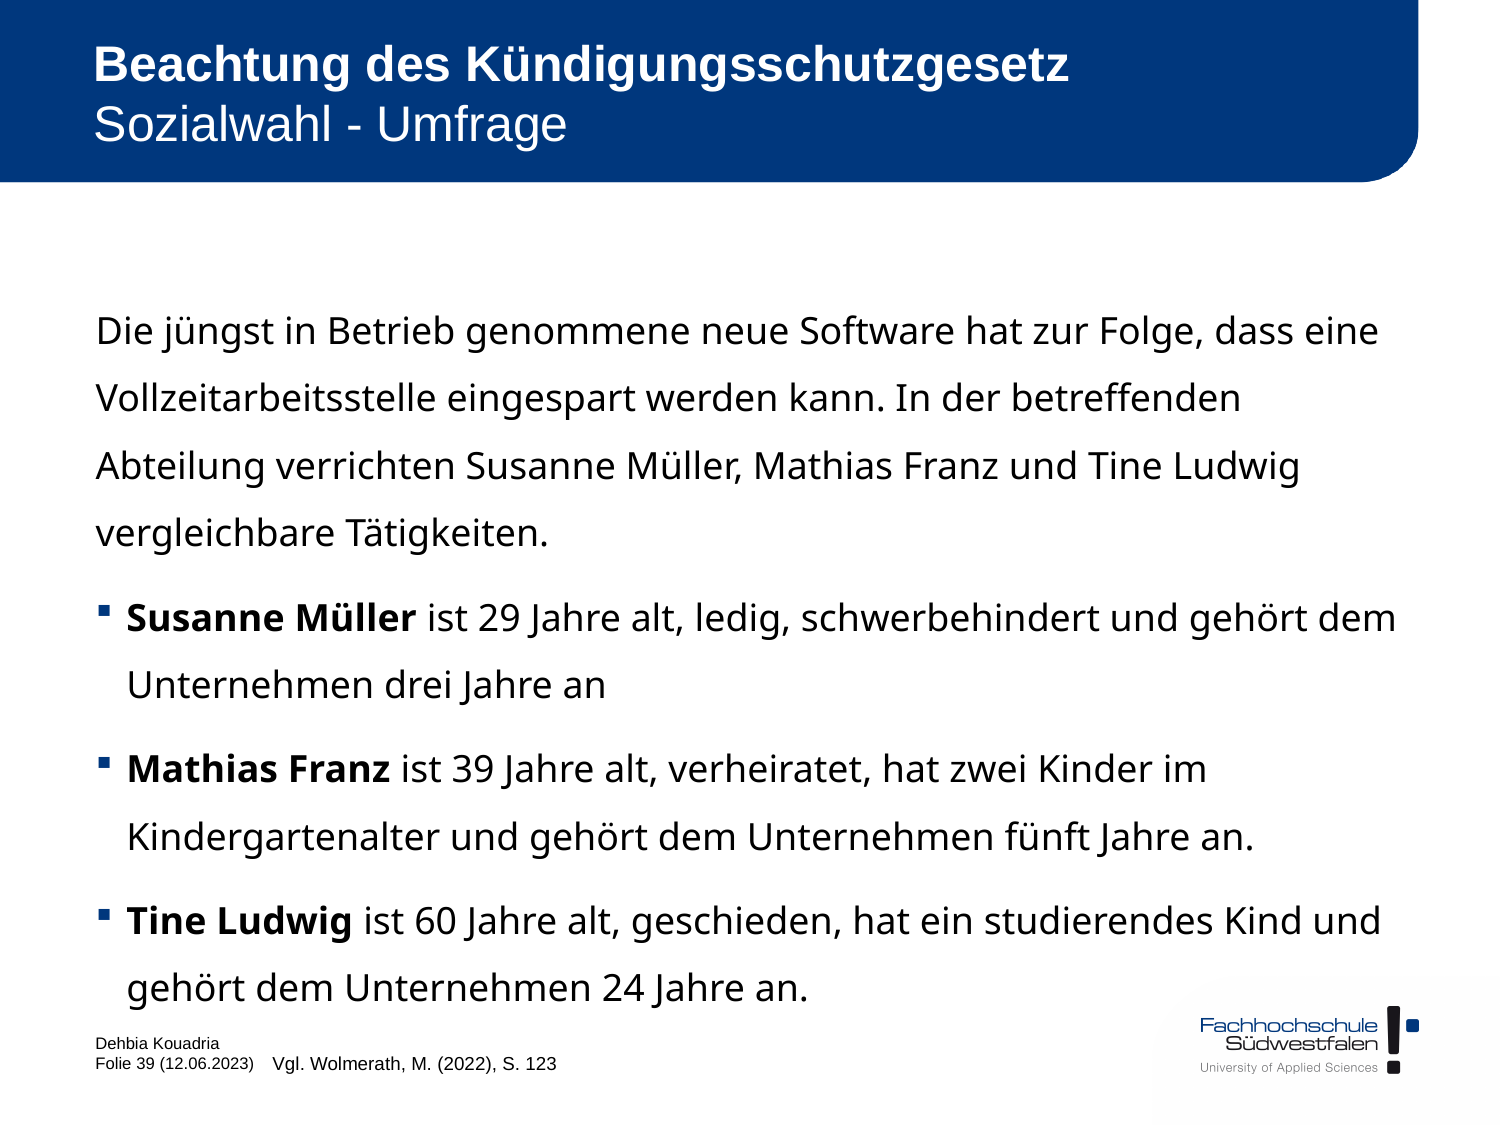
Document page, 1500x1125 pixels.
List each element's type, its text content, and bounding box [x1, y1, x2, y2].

title Beachtung des Kündigungsschutzgesetz Sozialwahl - Umfrage [94, 31, 1419, 91]
text_box Vgl. Wolmerath, M. (2022), S. 123 [257, 1043, 1209, 1125]
list Die jüngst in Betrieb genommene neue Software hat zur Folge, dass eine Vollzeitarbeitsstelle eingespart werden kann. In der betreffenden Abteilung verrichten Susanne Müller, Mathias Franz und Tine Ludwig vergleichbare Tätigkeiten. Susanne Müller ist 29 Jahre alt, ledig, schwerbehindert und gehört dem Unternehmen drei Jahre an Mathias Franz ist 39 Jahre alt, verheiratet, hat zwei Kinder im Kindergartenalter und gehört dem Unternehmen fünft Jahre an. Tine Ludwig ist 60 Jahre alt, geschieden, hat ein studierendes Kind und gehört dem Unternehmen 24 Jahre an. [95, 284, 1419, 1007]
picture [0, 0, 1419, 183]
picture [1152, 976, 1500, 1125]
